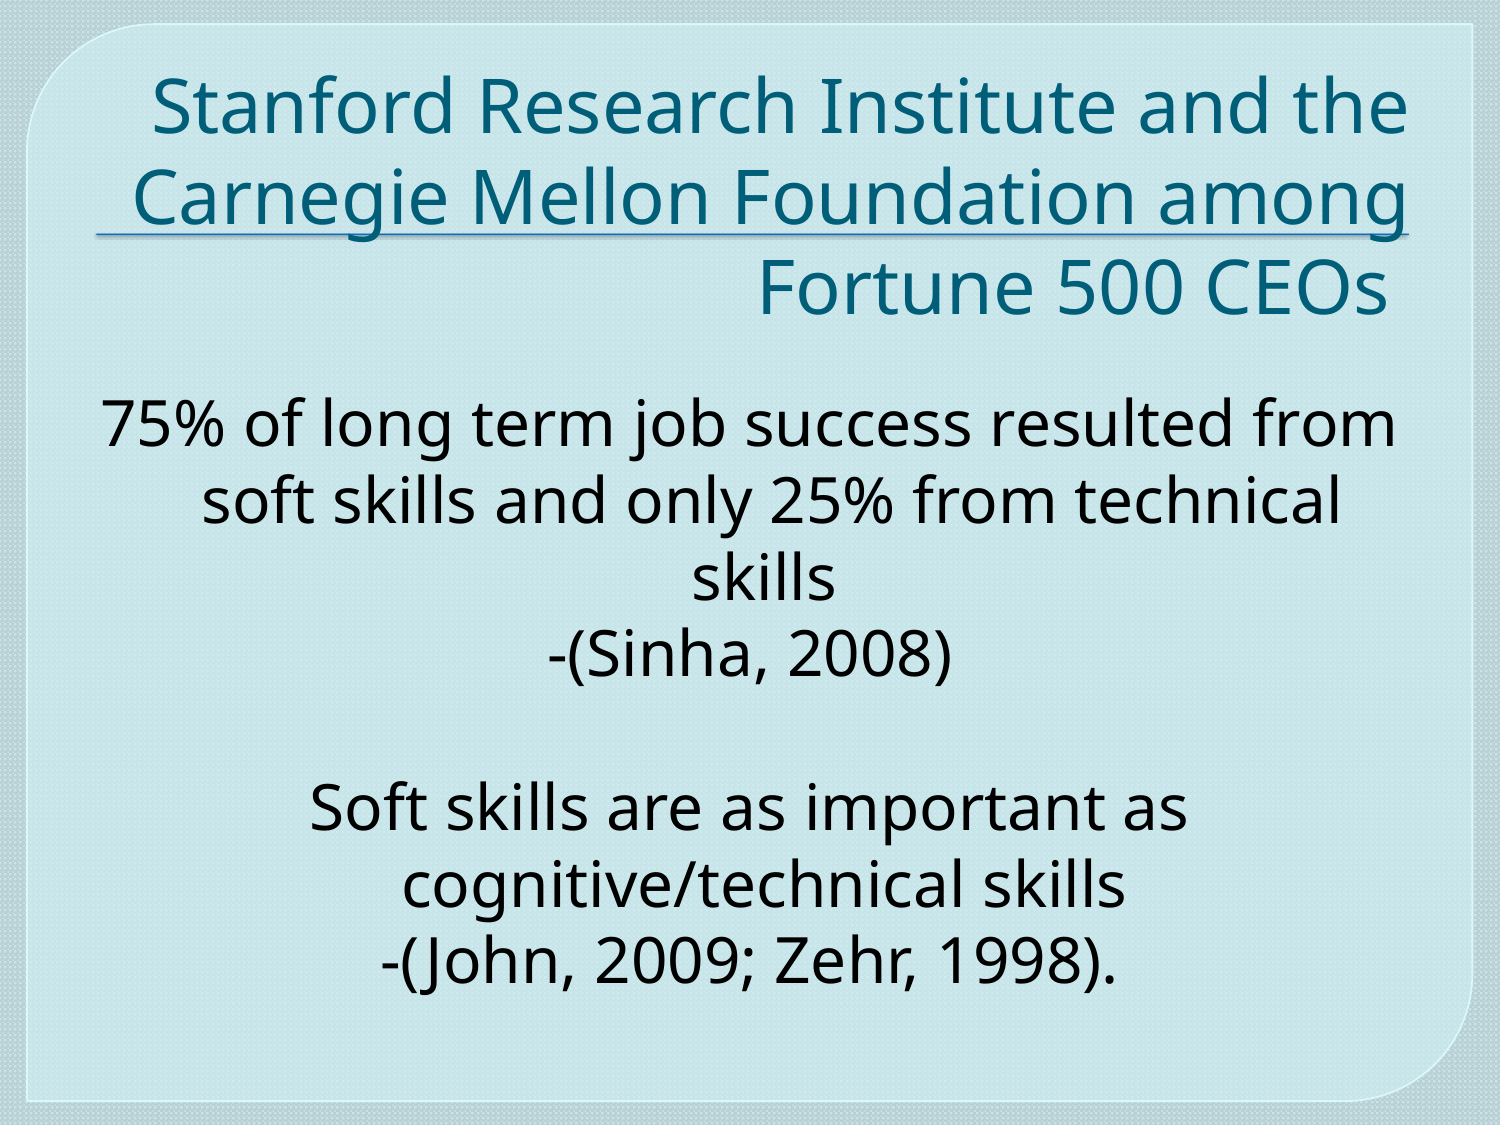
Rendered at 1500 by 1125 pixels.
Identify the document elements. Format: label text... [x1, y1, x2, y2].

title Stanford Research Institute and the Carnegie Mellon Foundation among Fortune 500 CEOs [75, 45, 1425, 338]
list 75% of long term job success resulted from soft skills and only 25% from technical skills -(Sinha, 2008) Soft skills are as important as cognitive/technical skills -(John, 2009; Zehr, 1998). [75, 375, 1425, 1005]
